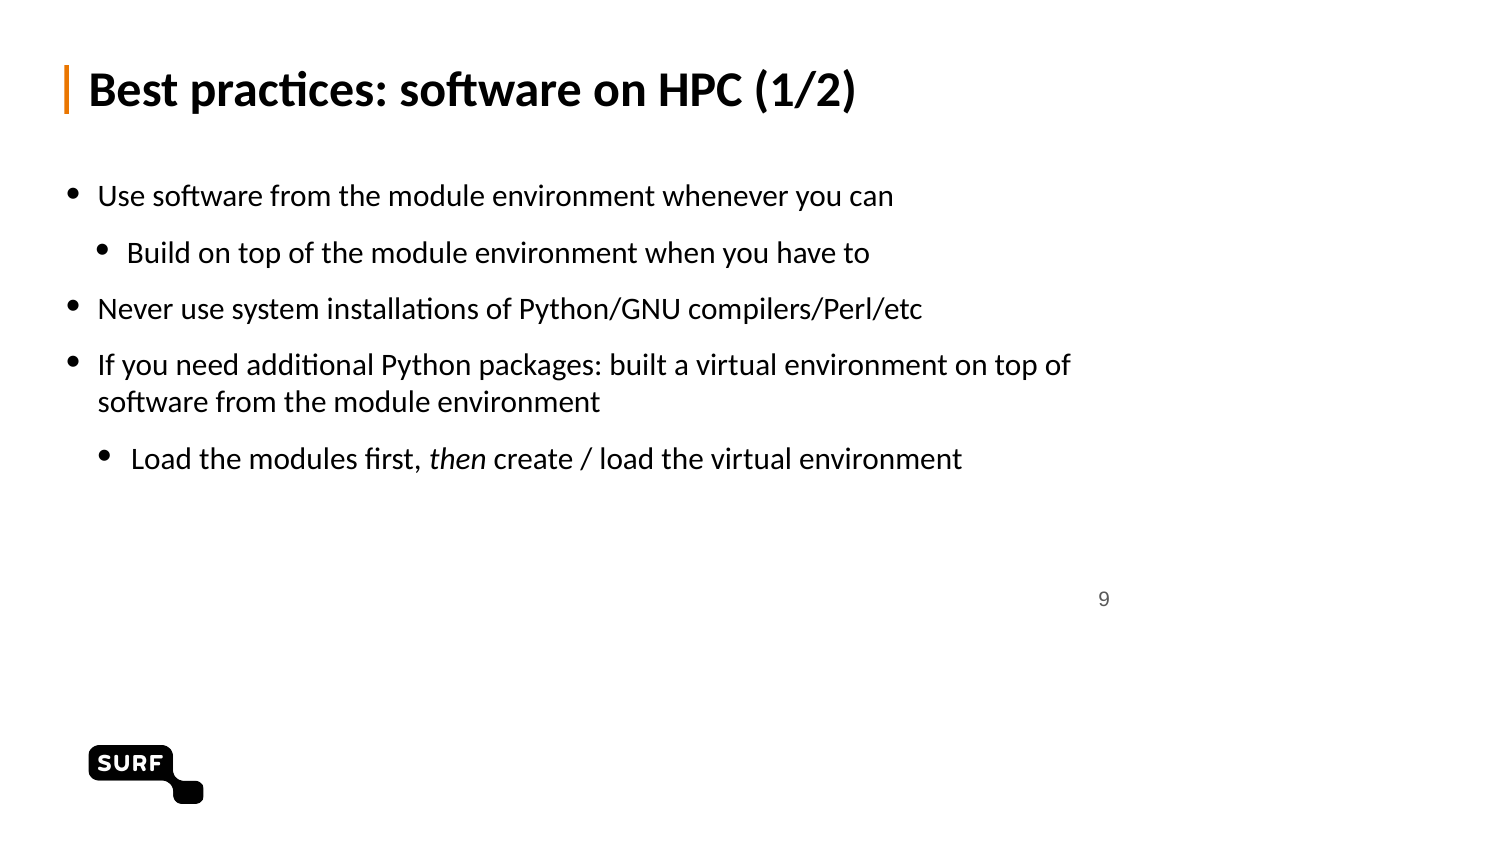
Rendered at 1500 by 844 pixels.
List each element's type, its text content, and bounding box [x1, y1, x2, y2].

title Best practices: software on HPC (1/2) [88, 59, 1461, 134]
list [64, 65, 69, 114]
list Use software from the module environment whenever you can Build on top of the module environment when you have to Never use system installations of Python/GNU compilers/Perl/etc If you need additional Python packages: built a virtual environment on top of software from the module environment Load the modules first, then create / load the virtual environment [64, 175, 1169, 756]
slide_number ‹#› [1042, 573, 1110, 623]
list [88, 745, 204, 805]
